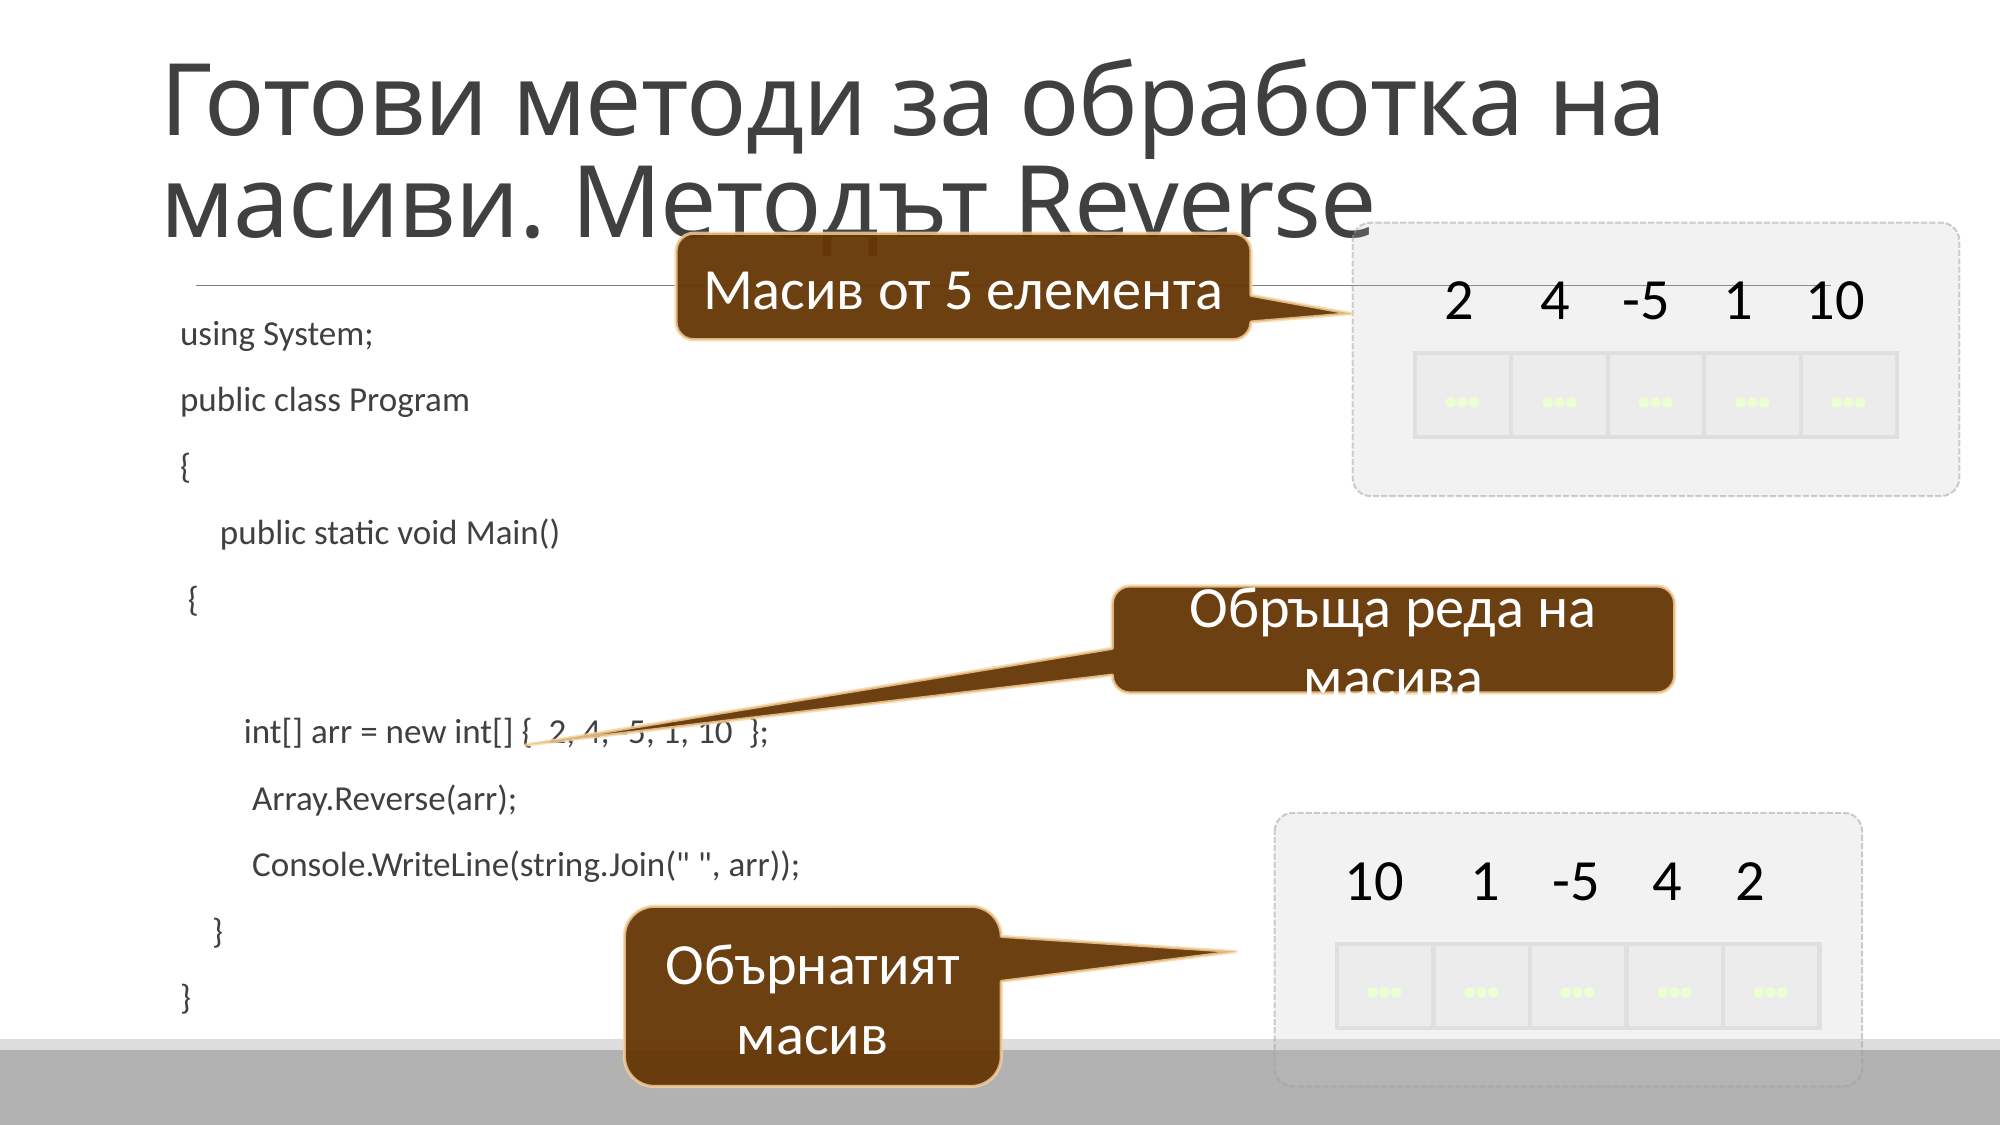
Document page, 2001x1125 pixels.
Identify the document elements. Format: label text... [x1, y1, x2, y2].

table_header … [1803, 355, 1895, 435]
text_box 10 1 -5 4 2 [1312, 834, 1798, 920]
text_box Обърнатият масив [623, 904, 1238, 1088]
table_header … [1417, 355, 1509, 435]
text_box Обръща реда на масива [524, 584, 1677, 747]
table_header … [1513, 355, 1606, 435]
text_box Масив от 5 елемента [674, 231, 1353, 342]
table_header … [1436, 946, 1528, 1026]
table_header … [1629, 946, 1721, 1026]
table_header … [1339, 946, 1431, 1026]
text_box [1274, 812, 1863, 1087]
text_box 2 4 -5 1 10 [1412, 253, 1898, 339]
table_header … [1725, 946, 1817, 1026]
text_box [1352, 222, 1960, 497]
title Готови методи за обработка на масиви. Методът Reverse [145, 27, 1830, 266]
table_header … [1706, 355, 1799, 435]
table_header … [1610, 355, 1702, 435]
list using System; public class Program { public static void Main() { int[] arr = new int[] { 2, 4, -5, 1, 10 }; Array.Reverse(arr); Console.WriteLine(string.Join(" ", arr)); } } [180, 302, 1918, 1028]
table_header … [1532, 946, 1624, 1026]
